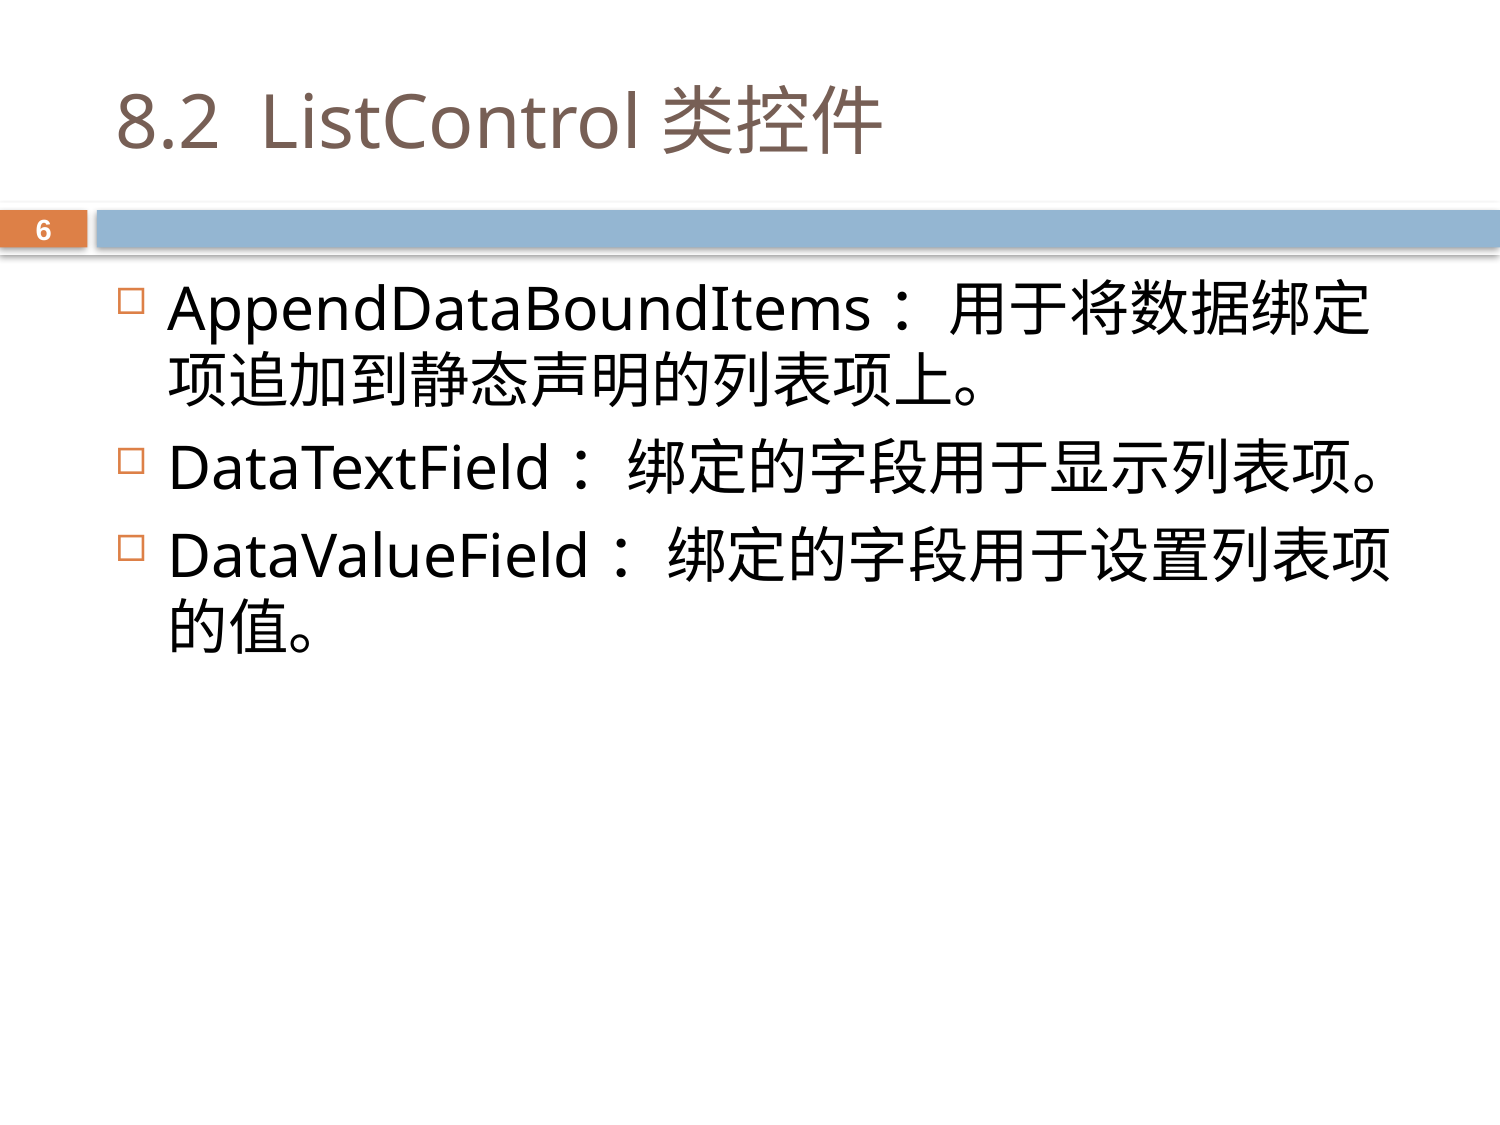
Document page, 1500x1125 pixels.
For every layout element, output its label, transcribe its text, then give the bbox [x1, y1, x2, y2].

title 8.2 ListControl类控件 [100, 37, 1438, 200]
list AppendDataBoundItems：用于将数据绑定项追加到静态声明的列表项上。 DataTextField：绑定的字段用于显示列表项。 DataValueField：绑定的字段用于设置列表项的值。 [100, 262, 1438, 1000]
slide_number 6 [0, 208, 88, 249]
